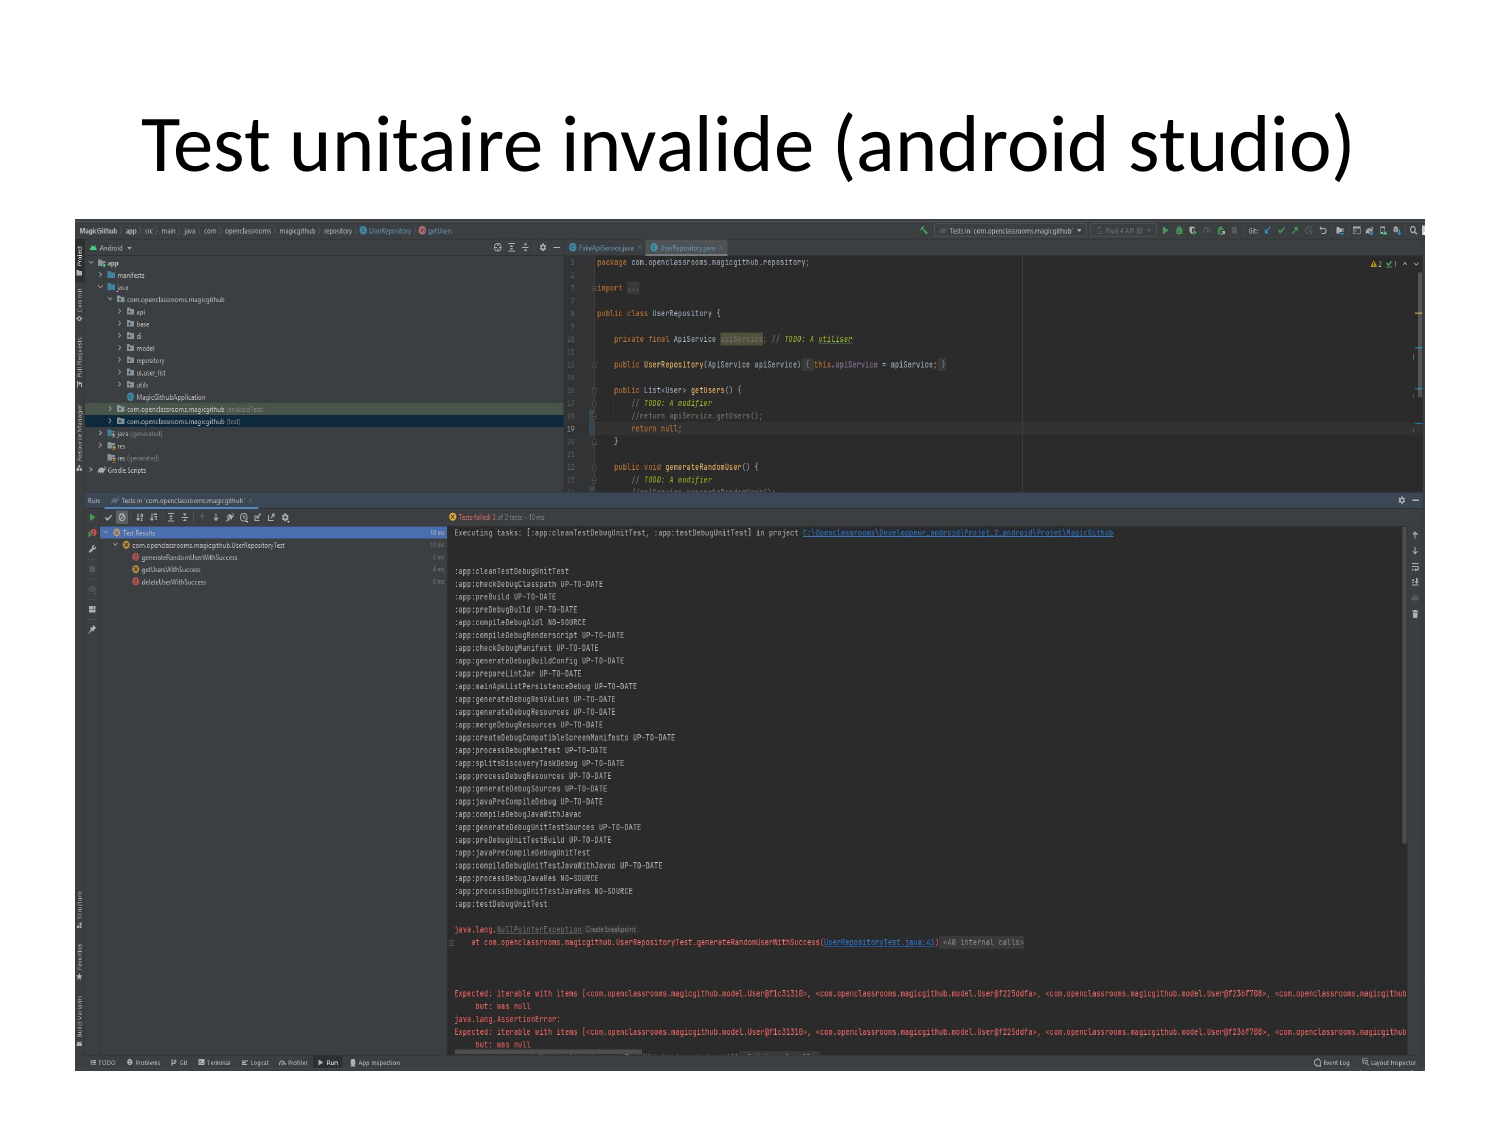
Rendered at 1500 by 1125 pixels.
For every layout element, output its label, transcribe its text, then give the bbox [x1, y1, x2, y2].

title Test unitaire invalide (android studio) [75, 45, 1425, 219]
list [75, 219, 1425, 1071]
